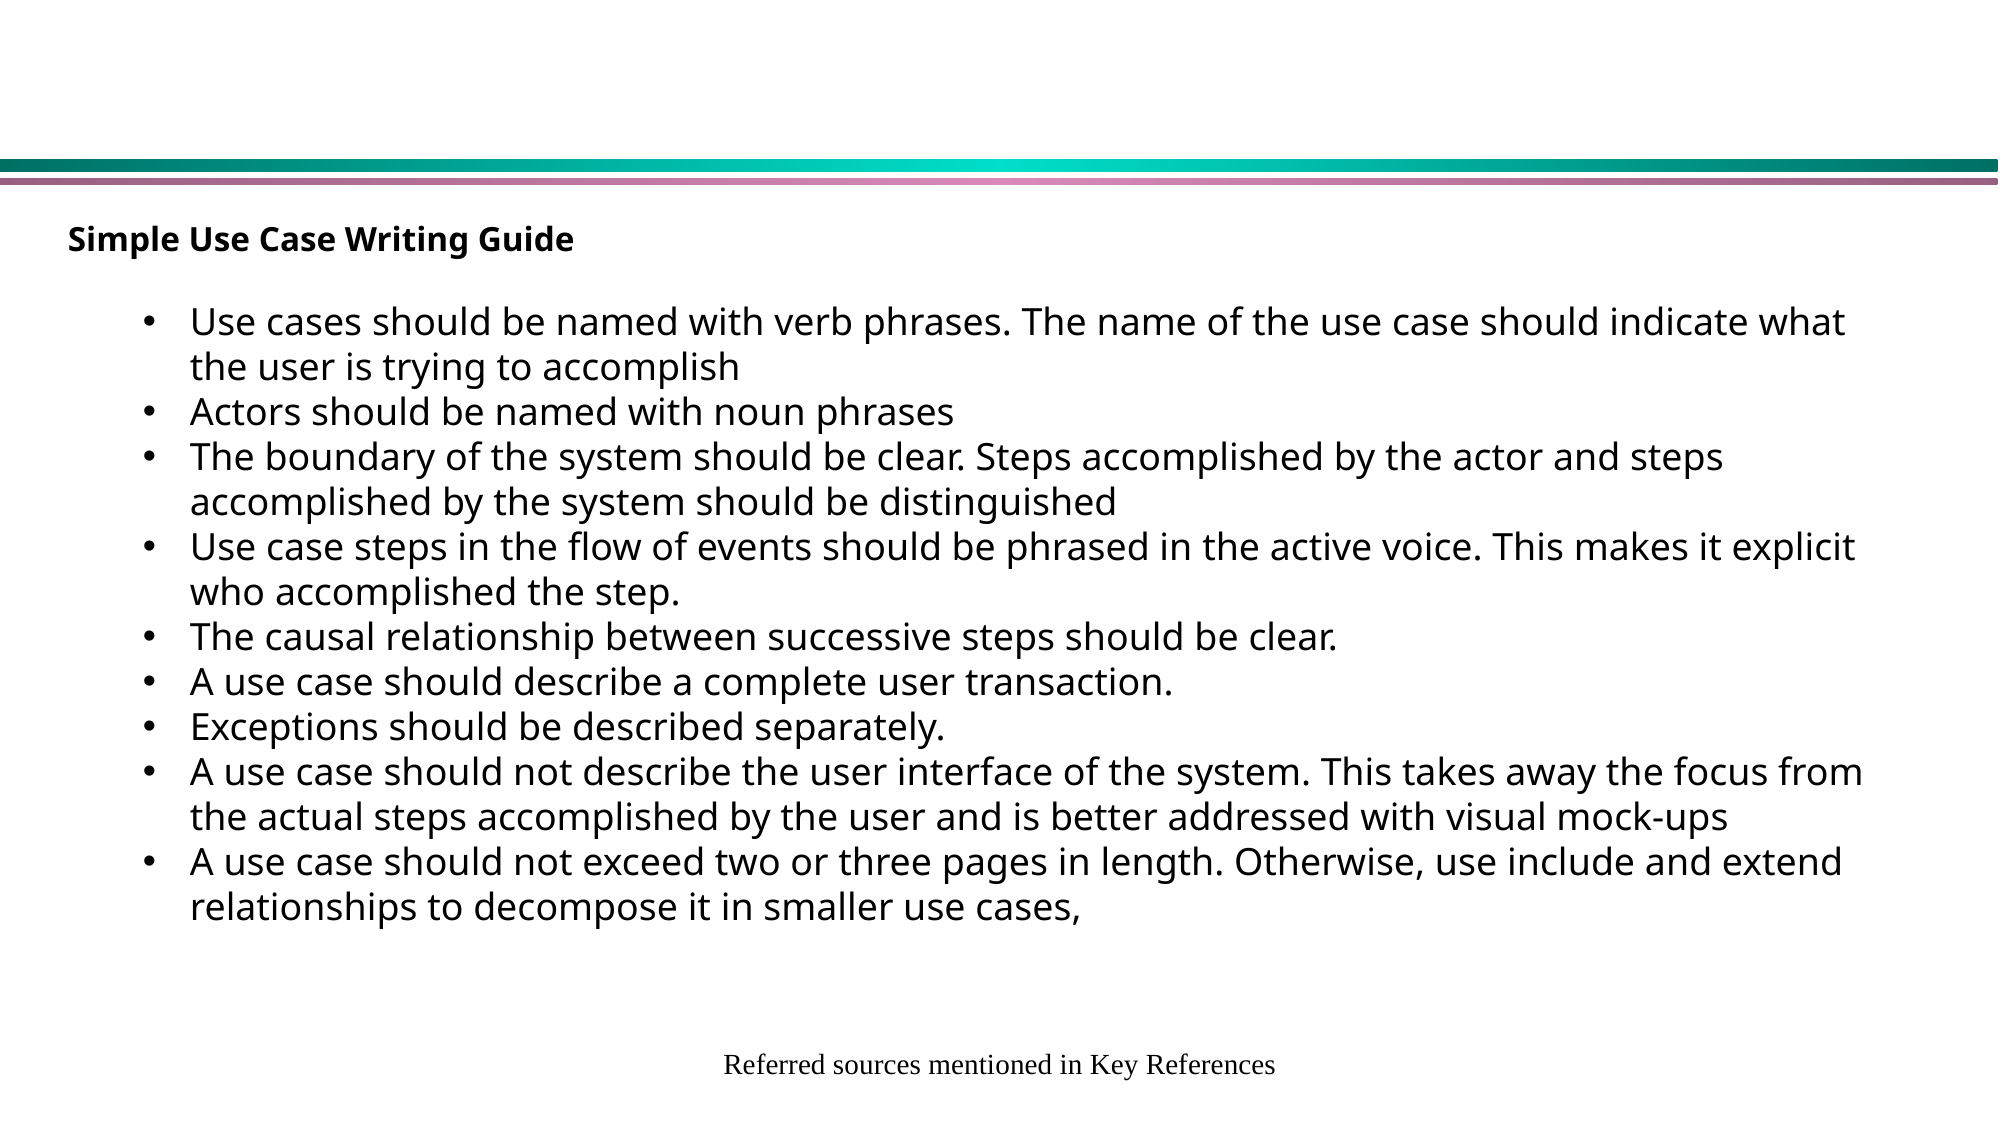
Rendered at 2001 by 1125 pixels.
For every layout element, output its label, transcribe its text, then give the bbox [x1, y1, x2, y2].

footer Referred sources mentioned in Key References [683, 1024, 1317, 1101]
text_box Simple Use Case Writing Guide Use cases should be named with verb phrases. The name of the use case should indicate what the user is trying to accomplish Actors should be named with noun phrases The boundary of the system should be clear. Steps accomplished by the actor and steps accomplished by the system should be distinguished Use case steps in the flow of events should be phrased in the active voice. This makes it explicit who accomplished the step. The causal relationship between successive steps should be clear. A use case should describe a complete user transaction. Exceptions should be described separately. A use case should not describe the user interface of the system. This takes away the focus from the actual steps accomplished by the user and is better addressed with visual mock-ups A use case should not exceed two or three pages in length. Otherwise, use include and extend relationships to decompose it in smaller use cases, [53, 210, 1891, 936]
